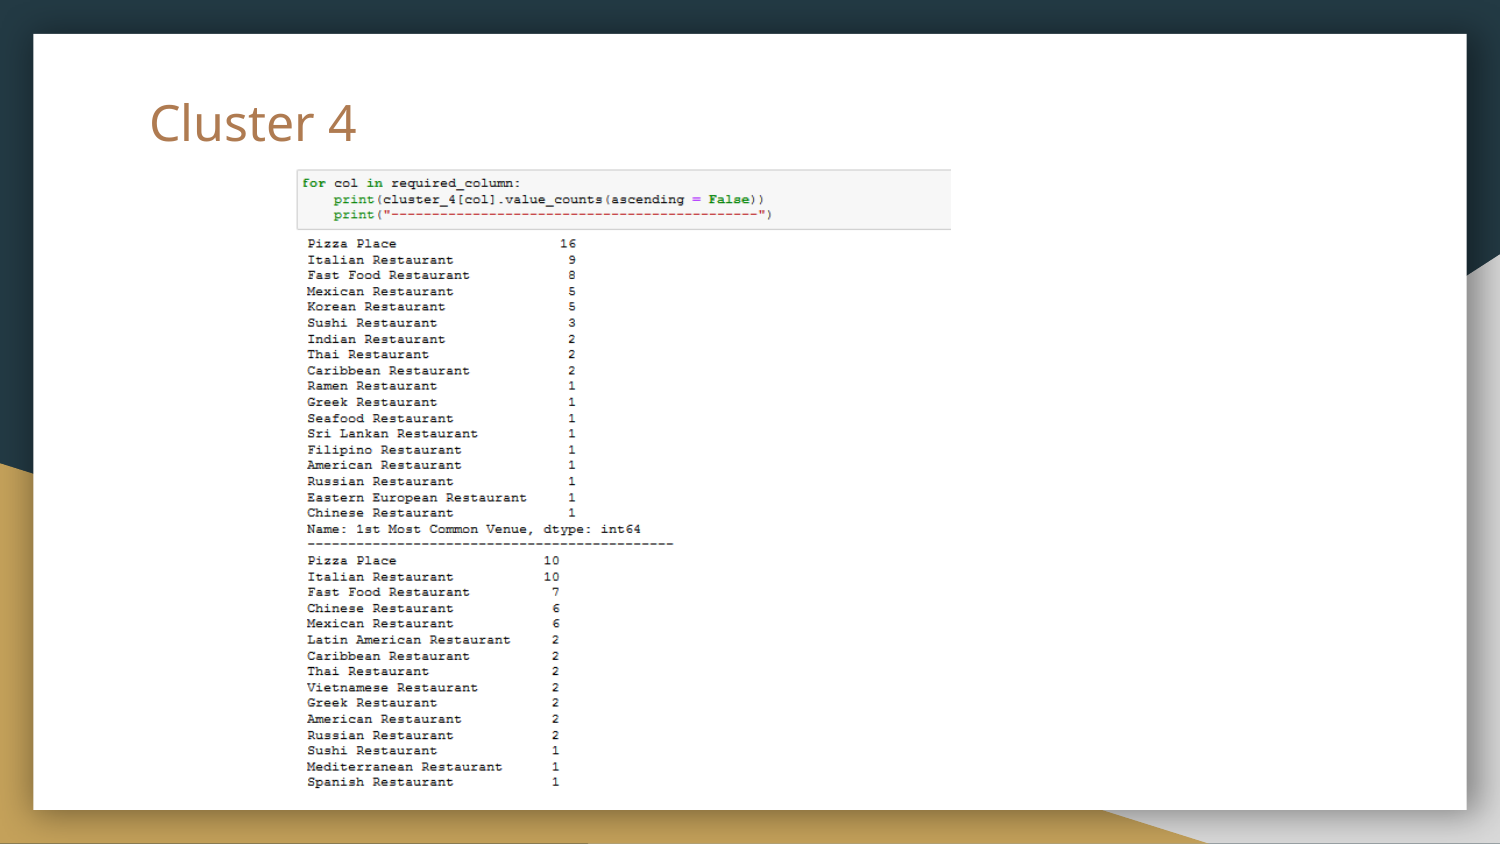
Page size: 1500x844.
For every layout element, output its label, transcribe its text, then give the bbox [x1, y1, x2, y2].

title Cluster 4 [134, 76, 1366, 167]
picture [292, 166, 952, 794]
